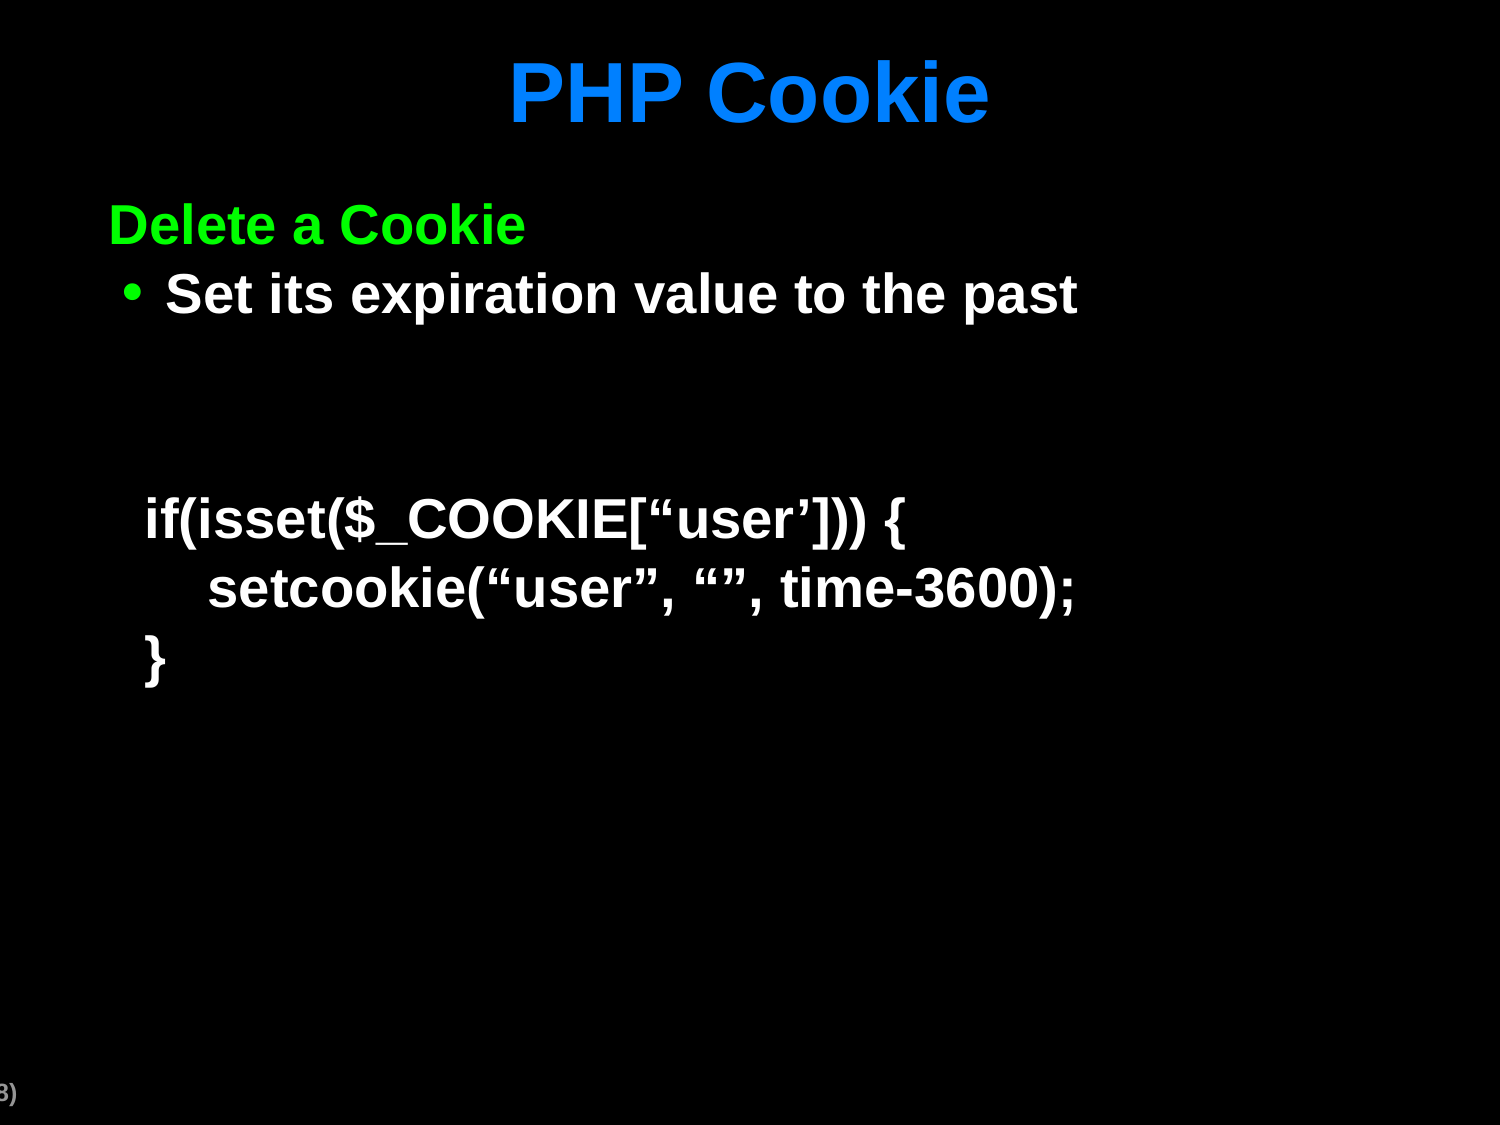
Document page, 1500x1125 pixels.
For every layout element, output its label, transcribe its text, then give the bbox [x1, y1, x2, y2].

title PHP Cookie [0, 24, 1500, 166]
list Delete a Cookie Set its expiration value to the past if(isset($_COOKIE[“user’])) { setcookie(“user”, “”, time-3600); } [60, 185, 1452, 1037]
